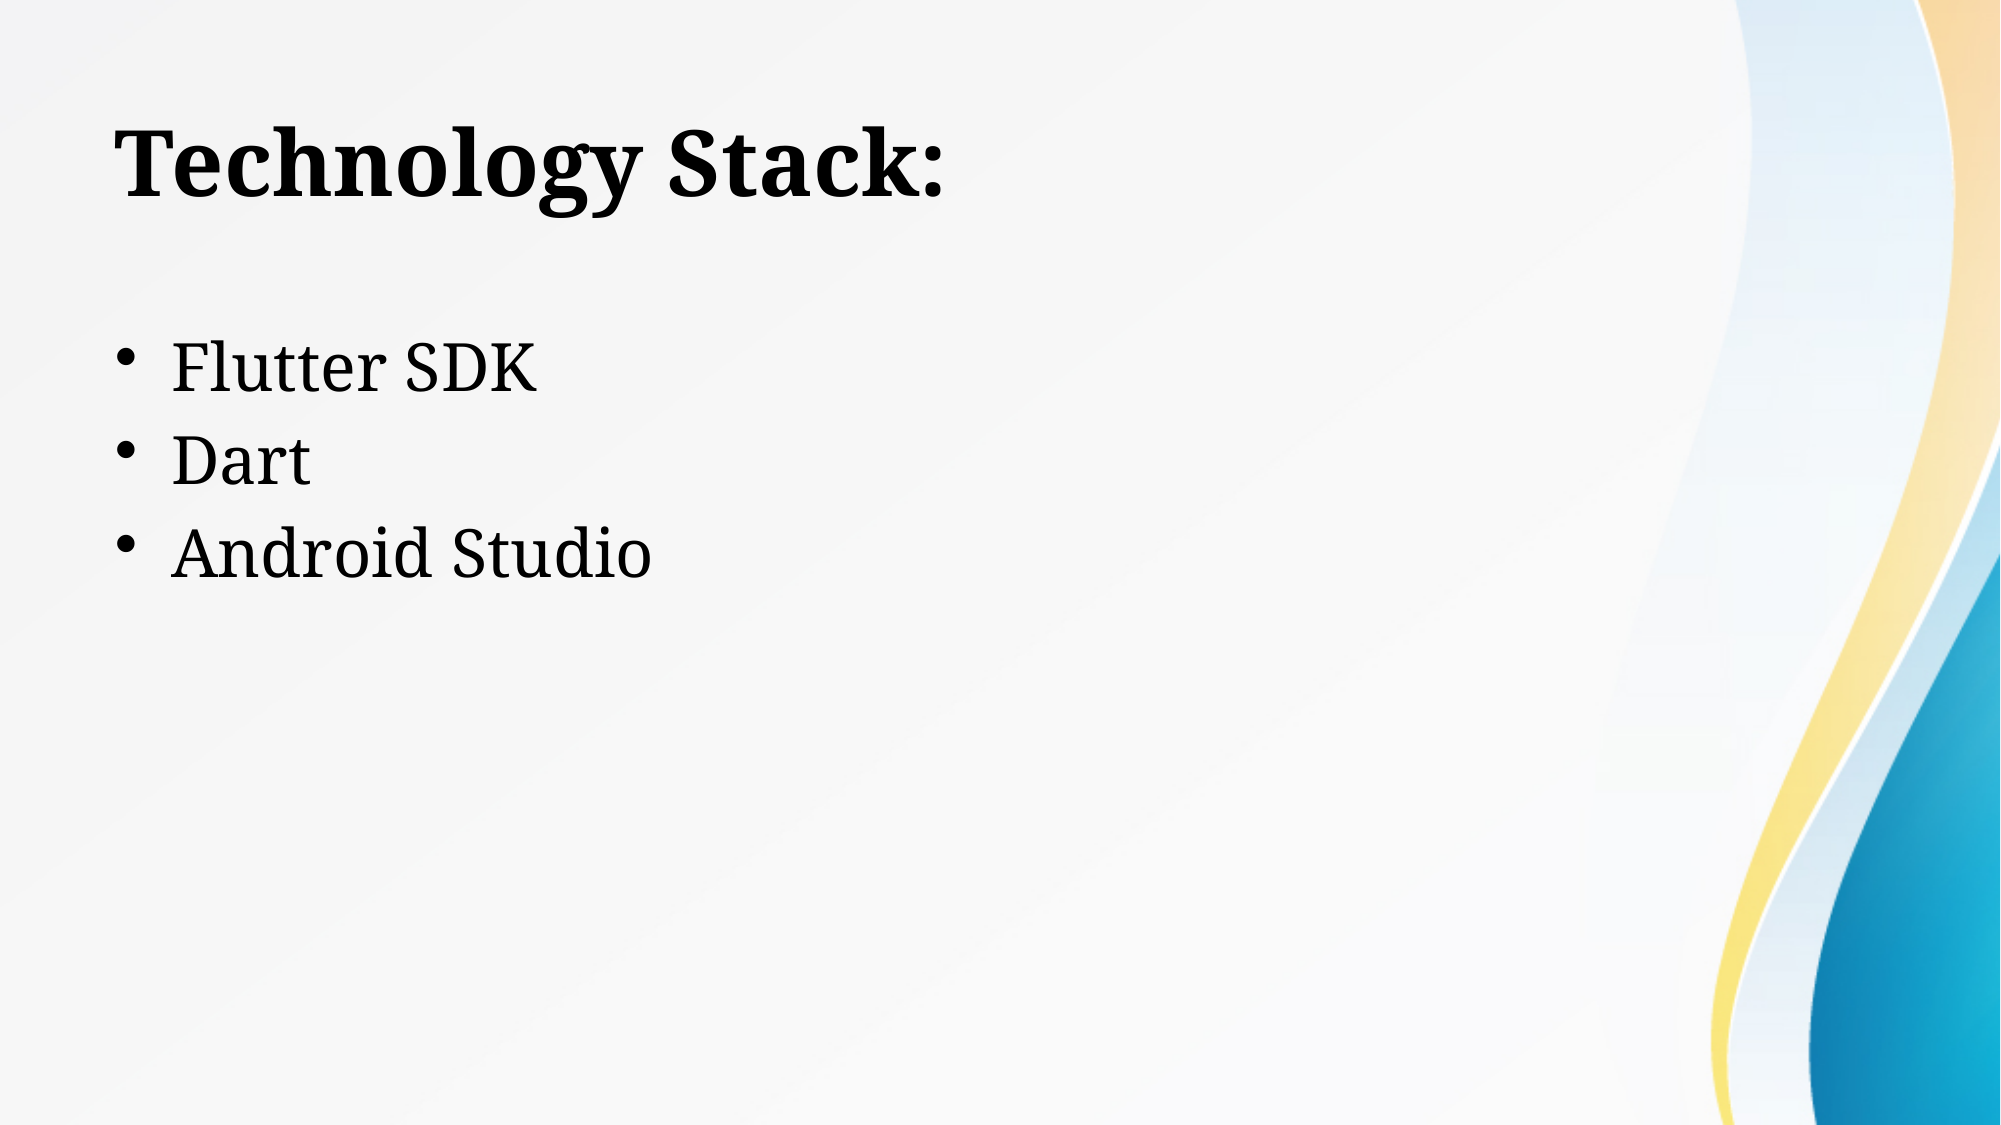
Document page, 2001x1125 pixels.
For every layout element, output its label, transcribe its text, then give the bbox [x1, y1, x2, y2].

title Technology Stack: [99, 111, 1901, 208]
picture [0, 0, 2001, 1125]
list Flutter SDK Dart Android Studio [99, 317, 1901, 823]
